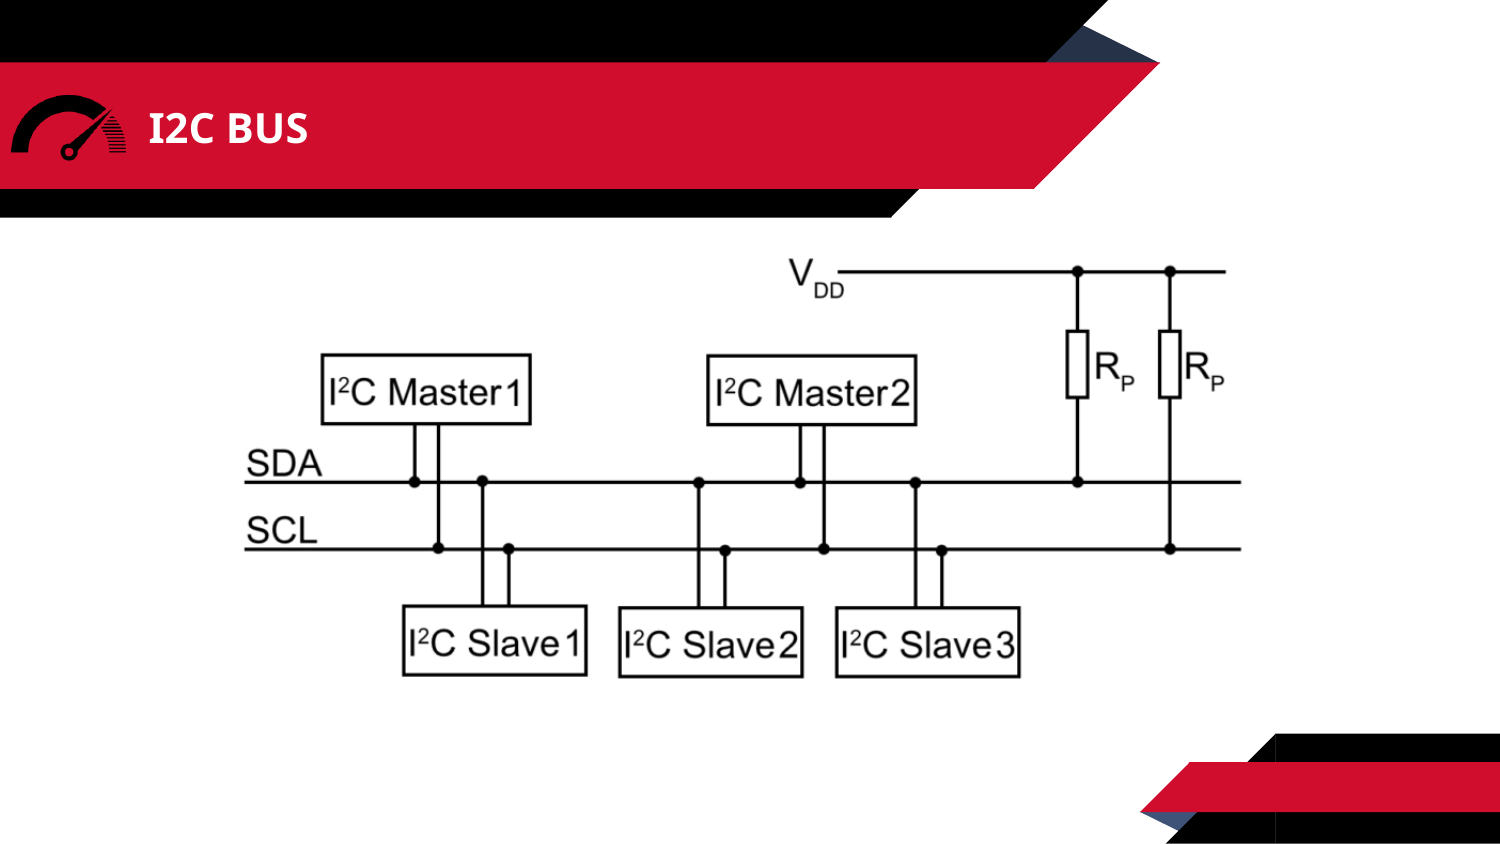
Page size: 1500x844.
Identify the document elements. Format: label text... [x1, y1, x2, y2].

picture [202, 255, 1297, 680]
picture [11, 69, 126, 185]
title I2C BUS [133, 64, 997, 190]
